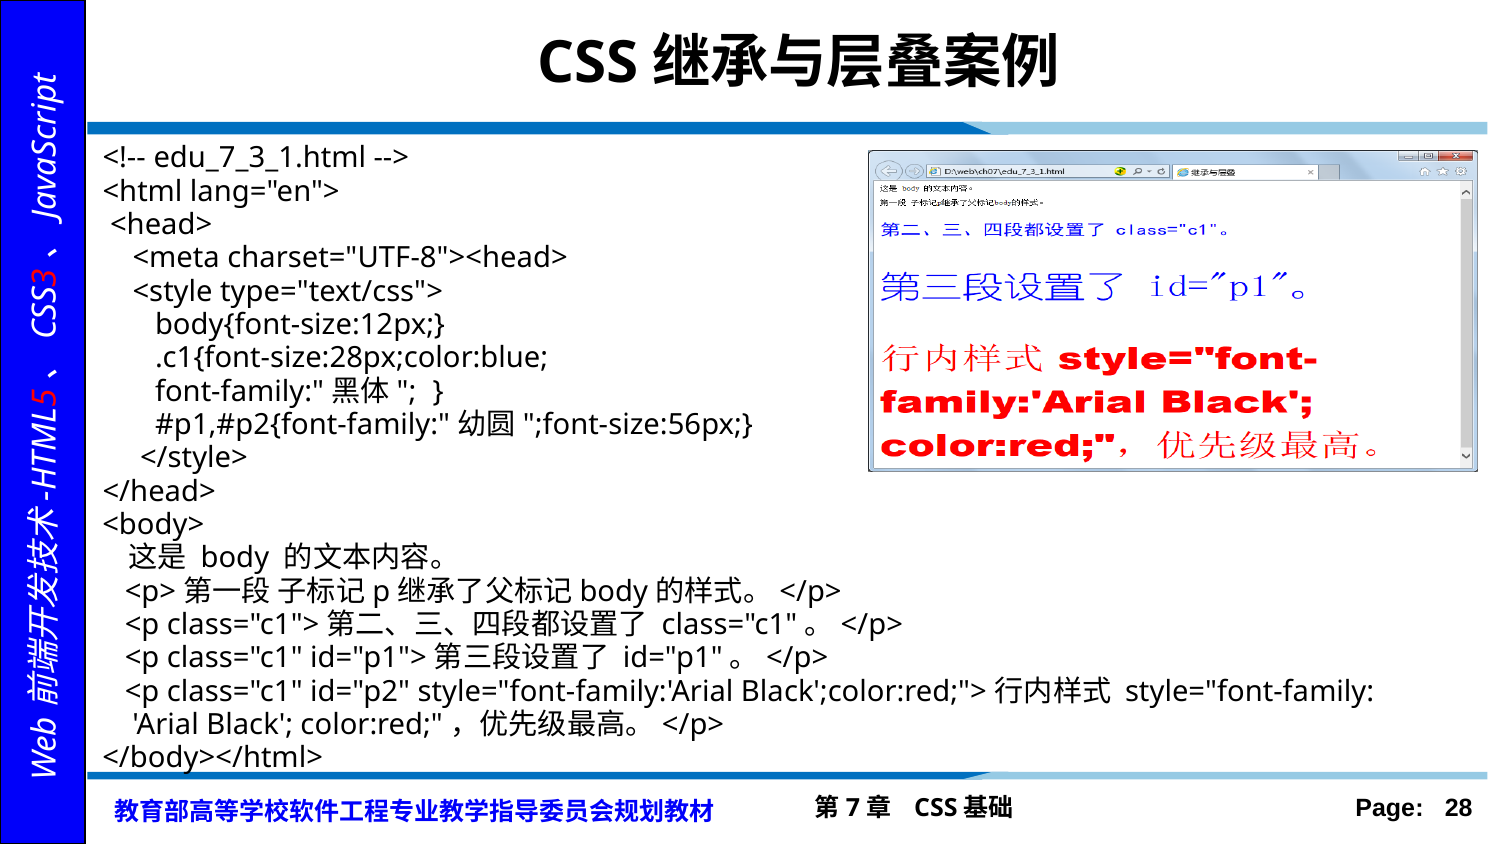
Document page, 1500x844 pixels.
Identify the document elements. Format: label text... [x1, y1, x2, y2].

title CSS继承与层叠案例 [161, 11, 1436, 106]
list <!-- edu_7_3_1.html --> <html lang="en"> <head> <meta charset="UTF-8"><head> <style type="text/css"> body{font-size:12px;} .c1{font-size:28px;color:blue; font-family:"黑体"; } #p1,#p2{font-family:"幼圆";font-size:56px;} </style> </head> [86, 132, 926, 498]
picture [867, 150, 1478, 473]
text_box <body> 这是 body 的文本内容。 <p>第一段 子标记p继承了父标记body的样式。</p> <p class="c1">第二、三、四段都设置了 class="c1"。</p> <p class="c1" id="p1">第三段设置了 id="p1"。</p> <p class="c1" id="p2" style="font-family:'Arial Black';color:red;">行内样式 style="font-family: 'Arial Black'; color:red;"，优先级最高。</p> </body></html> [87, 499, 1488, 781]
